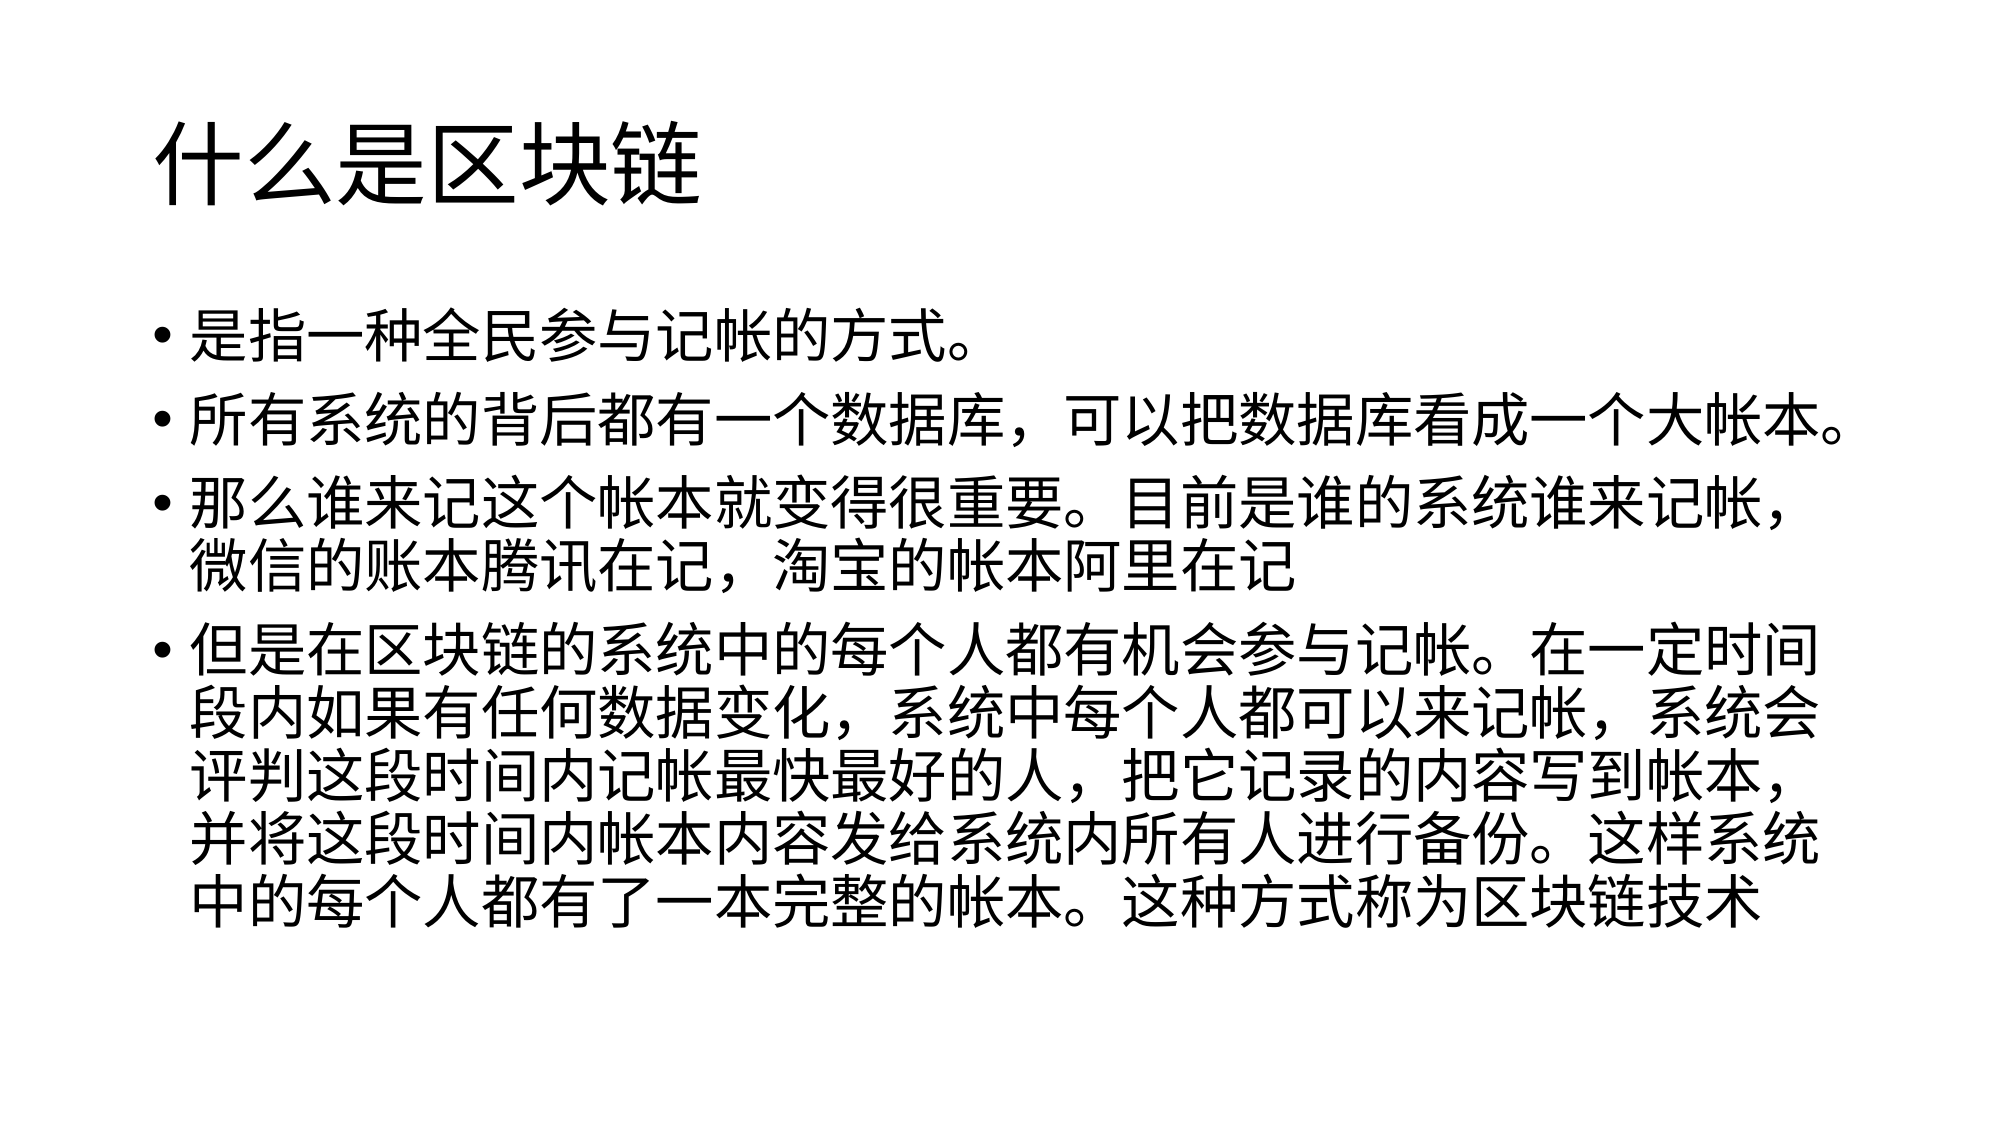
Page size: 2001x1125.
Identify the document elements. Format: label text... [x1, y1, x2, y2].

title 什么是区块链 [137, 59, 1863, 278]
list 是指一种全民参与记帐的方式。 所有系统的背后都有一个数据库，可以把数据库看成一个大帐本。 那么谁来记这个帐本就变得很重要。目前是谁的系统谁来记帐，微信的账本腾讯在记，淘宝的帐本阿里在记 但是在区块链的系统中的每个人都有机会参与记帐。在一定时间段内如果有任何数据变化，系统中每个人都可以来记帐，系统会评判这段时间内记帐最快最好的人，把它记录的内容写到帐本，并将这段时间内帐本内容发给系统内所有人进行备份。这样系统中的每个人都有了一本完整的帐本。这种方式称为区块链技术 [137, 299, 1863, 1014]
